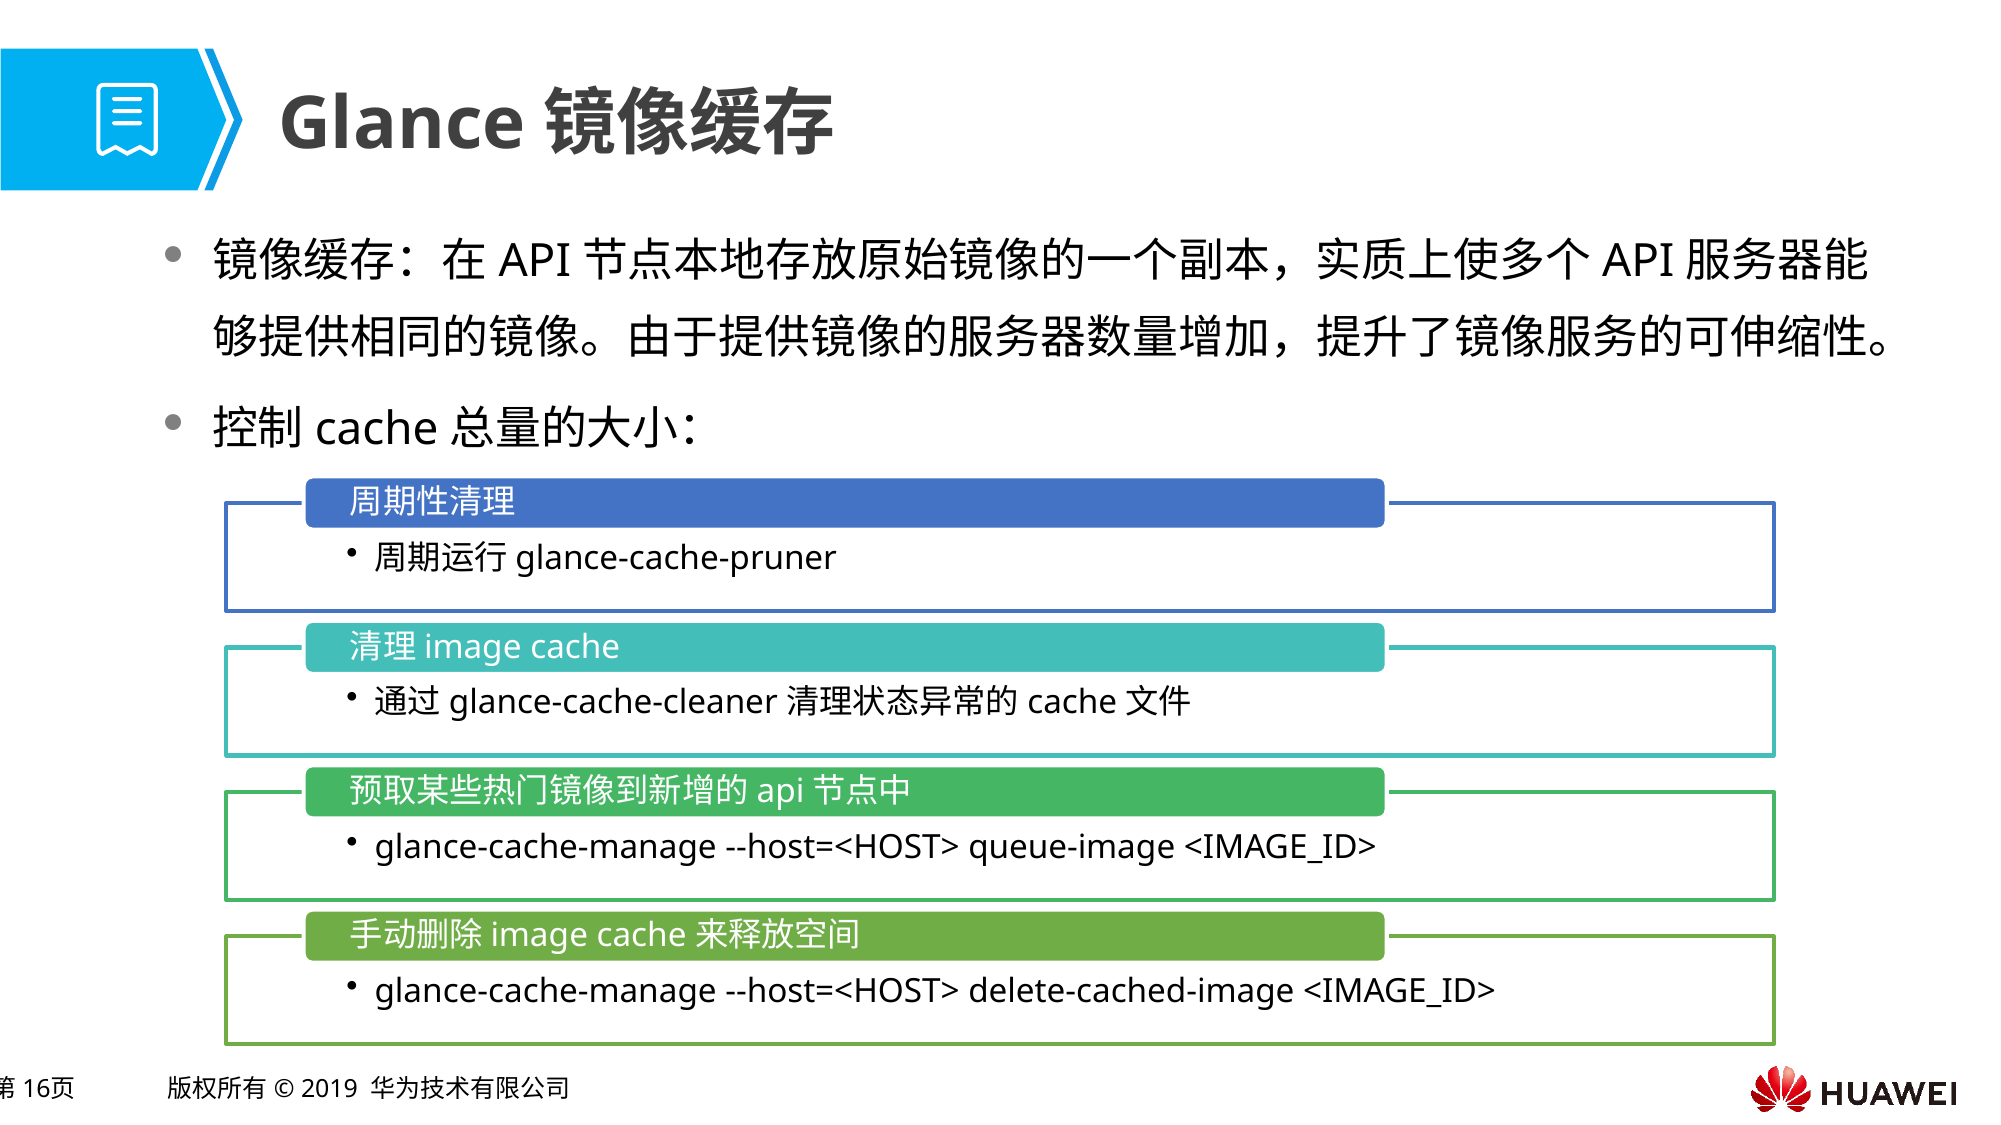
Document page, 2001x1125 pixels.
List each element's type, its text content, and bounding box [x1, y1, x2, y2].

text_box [226, 467, 1774, 1053]
title Glance镜像缓存 [261, 67, 1875, 173]
picture [1751, 1066, 1956, 1112]
list 镜像缓存：在API节点本地存放原始镜像的一个副本，实质上使多个API服务器能够提供相同的镜像。由于提供镜像的服务器数量增加，提升了镜像服务的可伸缩性。 控制cache总量的大小： [149, 202, 1883, 971]
